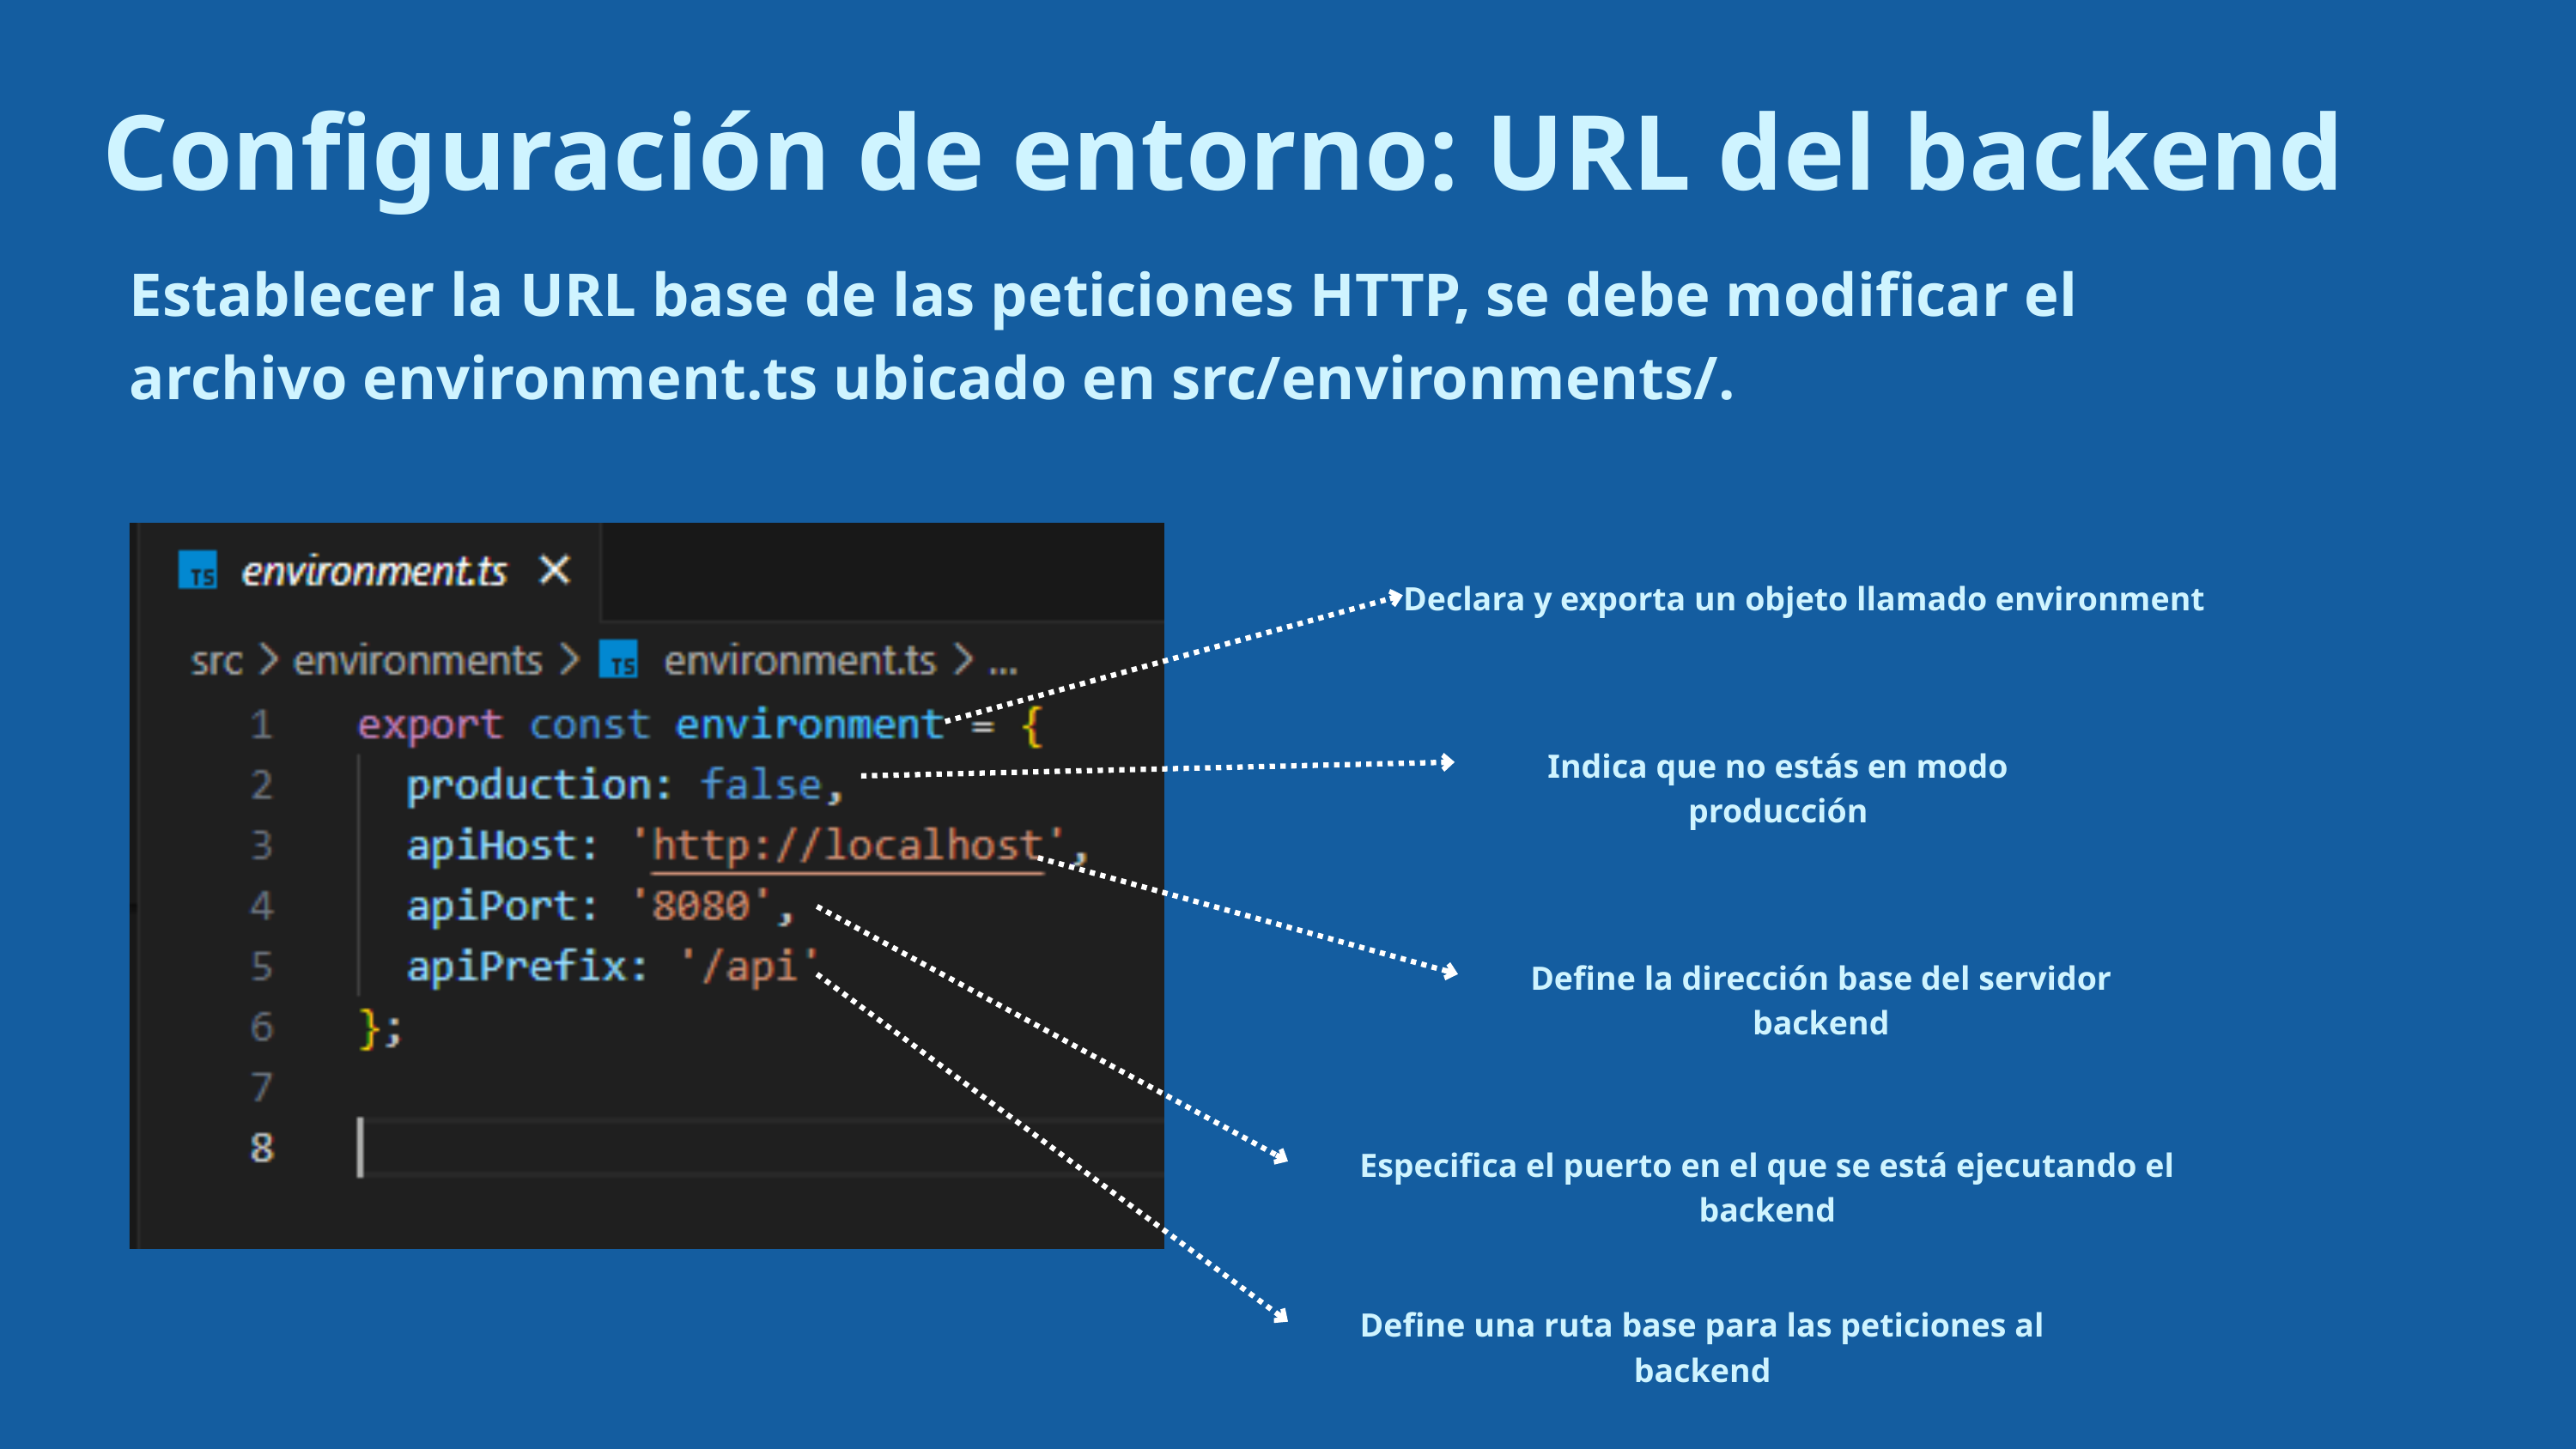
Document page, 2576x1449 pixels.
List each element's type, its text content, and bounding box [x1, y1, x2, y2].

text_box Define una ruta base para las peticiones al backend [1287, 1298, 2117, 1389]
text_box Define la dirección base del servidor backend [1457, 951, 2184, 1042]
text_box Especifica el puerto en el que se está ejecutando el backend [1287, 1138, 2247, 1229]
text_box Indica que no estás en modo producción [1455, 739, 2102, 829]
text_box Declara y exporta un objeto llamado environment [1402, 572, 2206, 618]
text_box [1393, 591, 1402, 603]
text_box Configuración de entorno: URL del backend [40, 65, 2407, 211]
text_box Establecer la URL base de las peticiones HTTP, se debe modificar el archivo environment.ts ubicado en src/environments/. [129, 246, 2127, 411]
text_box [129, 523, 1164, 1249]
text_box [1448, 966, 1457, 979]
